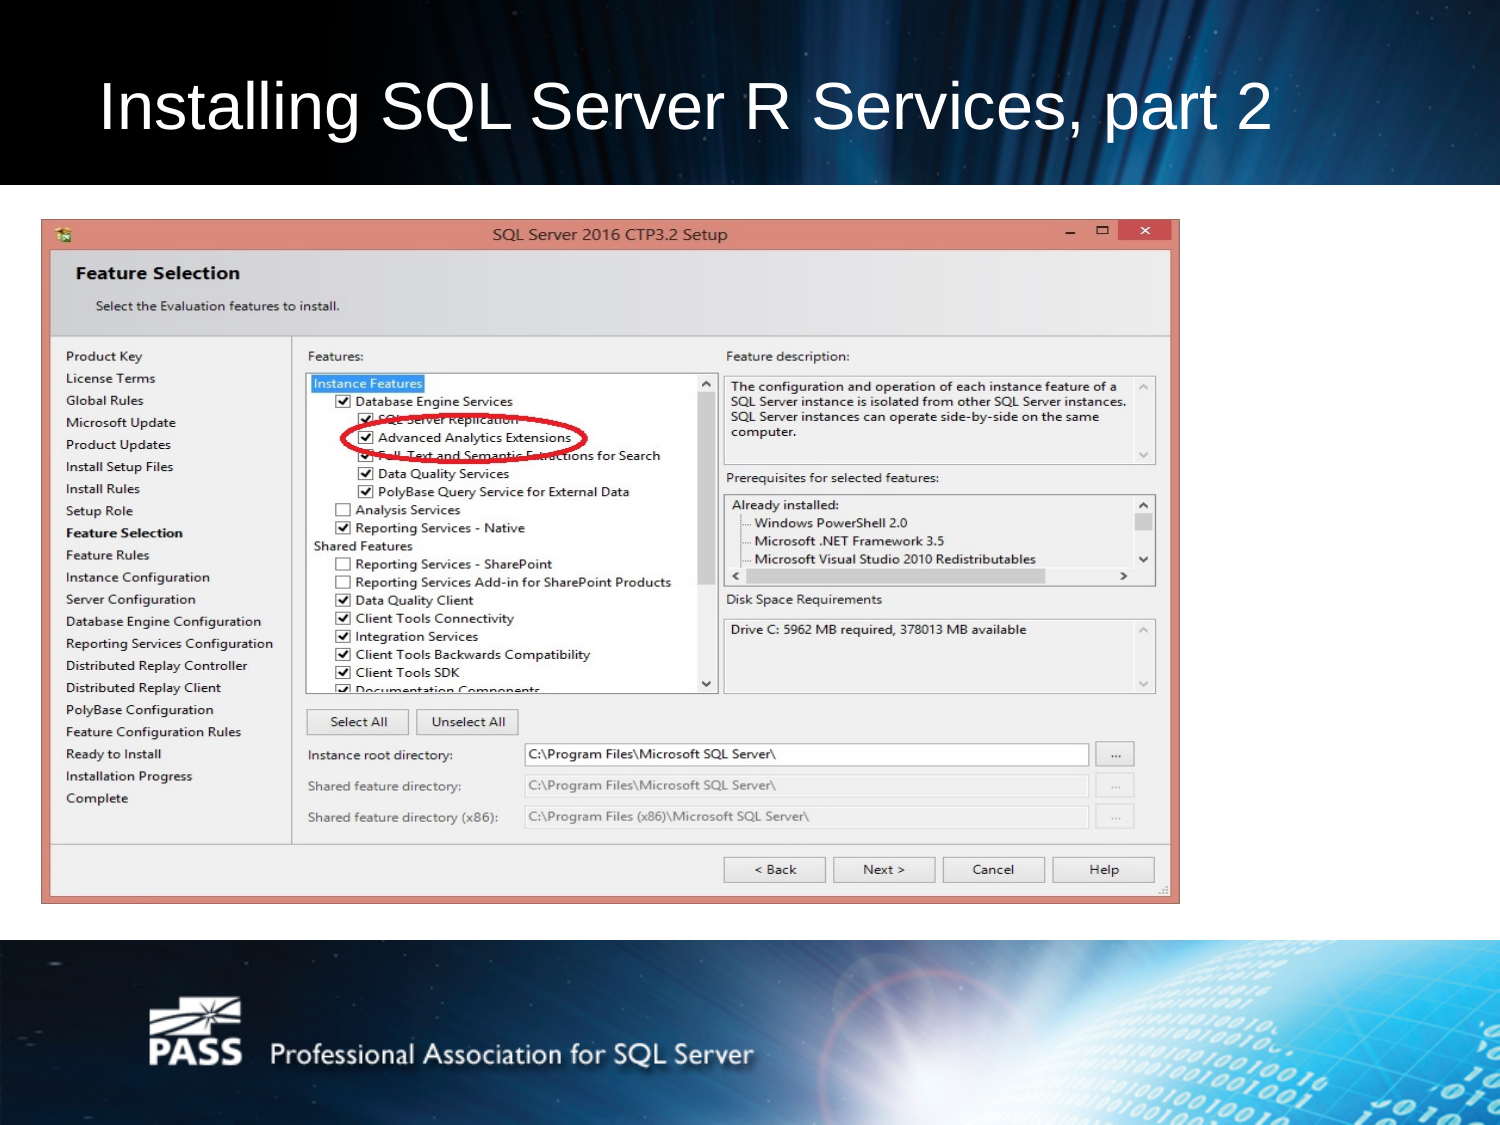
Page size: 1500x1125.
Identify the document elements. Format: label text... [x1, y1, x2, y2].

picture [41, 218, 1180, 905]
title Installing SQL Server R Services, part 2 [84, 9, 1482, 197]
picture [0, 940, 1500, 1125]
picture [0, 0, 1500, 185]
